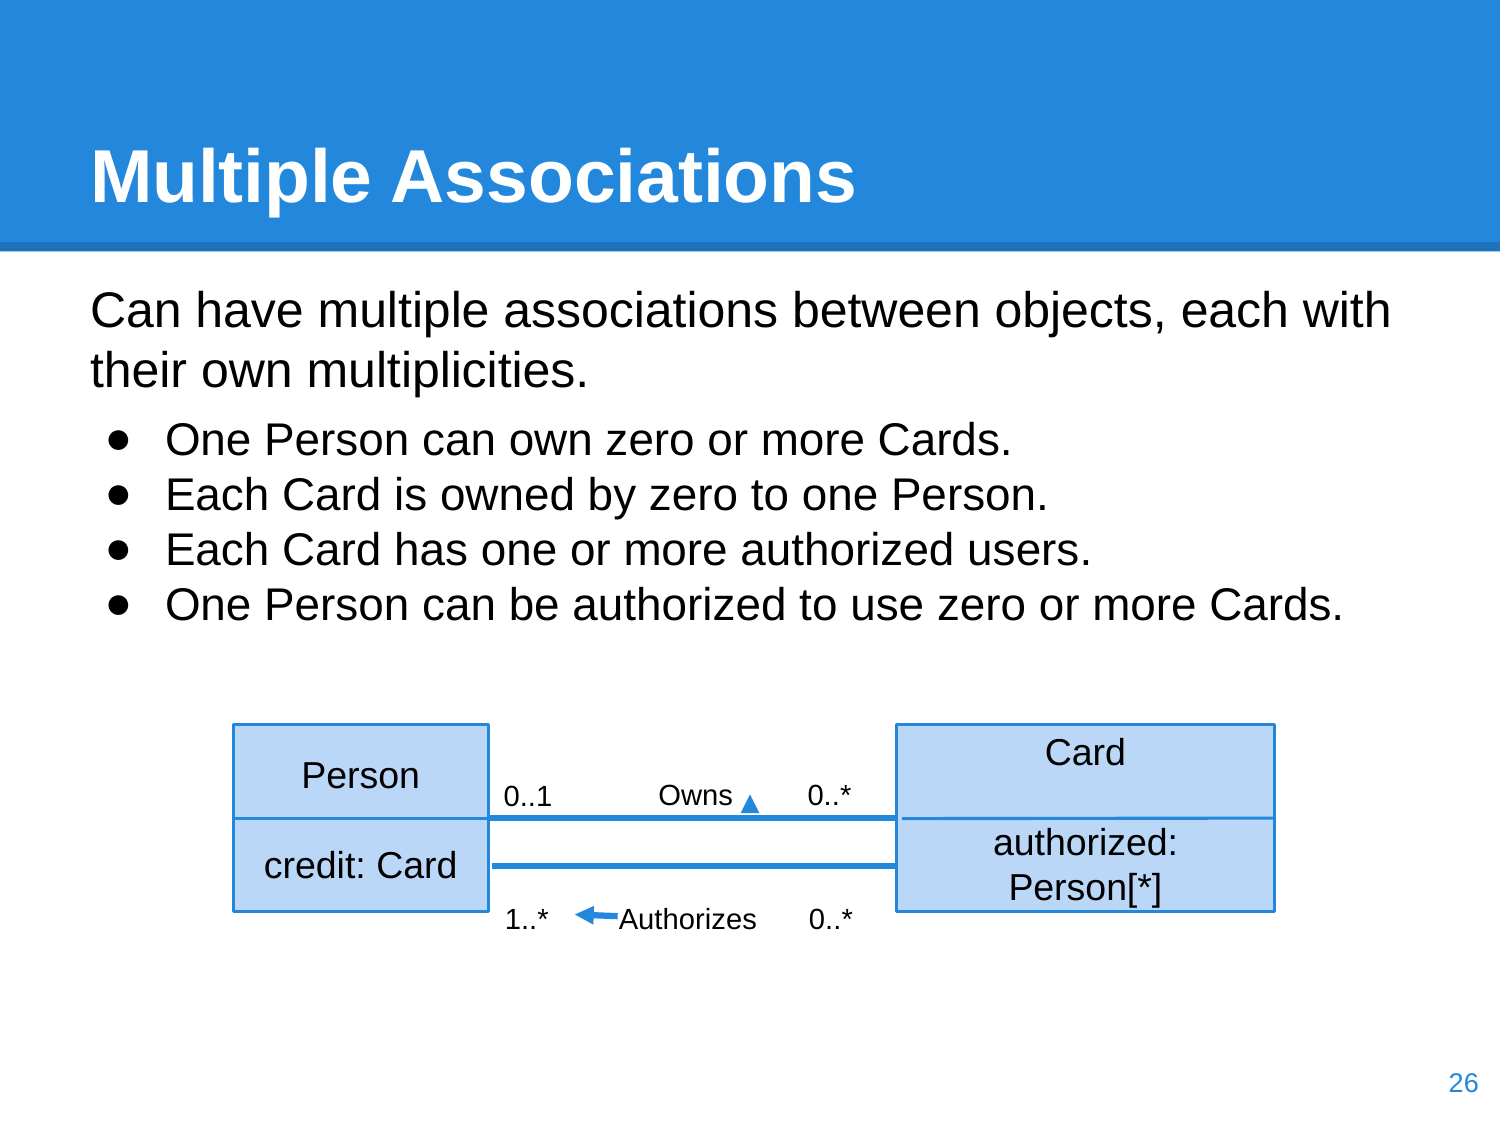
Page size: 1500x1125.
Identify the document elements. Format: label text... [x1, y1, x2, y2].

text_box 0..1 [488, 761, 574, 806]
slide_number ‹#› [1403, 1038, 1494, 1125]
title Multiple Associations [75, 45, 1425, 233]
text_box 0..* [792, 761, 897, 806]
text_box Authorizes [603, 885, 793, 930]
text_box Person credit: Card [233, 825, 489, 912]
text_box Person credit: Card [233, 724, 489, 817]
text_box Card authorized: Person[*] [896, 824, 1275, 912]
text_box 1..* [489, 885, 575, 930]
text_box Card authorized: Person[*] [896, 724, 1275, 819]
list Can have multiple associations between objects, each with their own multiplicities. One Person can own zero or more Cards. Each Card is owned by zero to one Person. Each Card has one or more authorized users. One Person can be authorized to use zero or more Cards. [75, 262, 1425, 409]
text_box 0..* [793, 885, 898, 930]
text_box Owns [643, 761, 792, 806]
